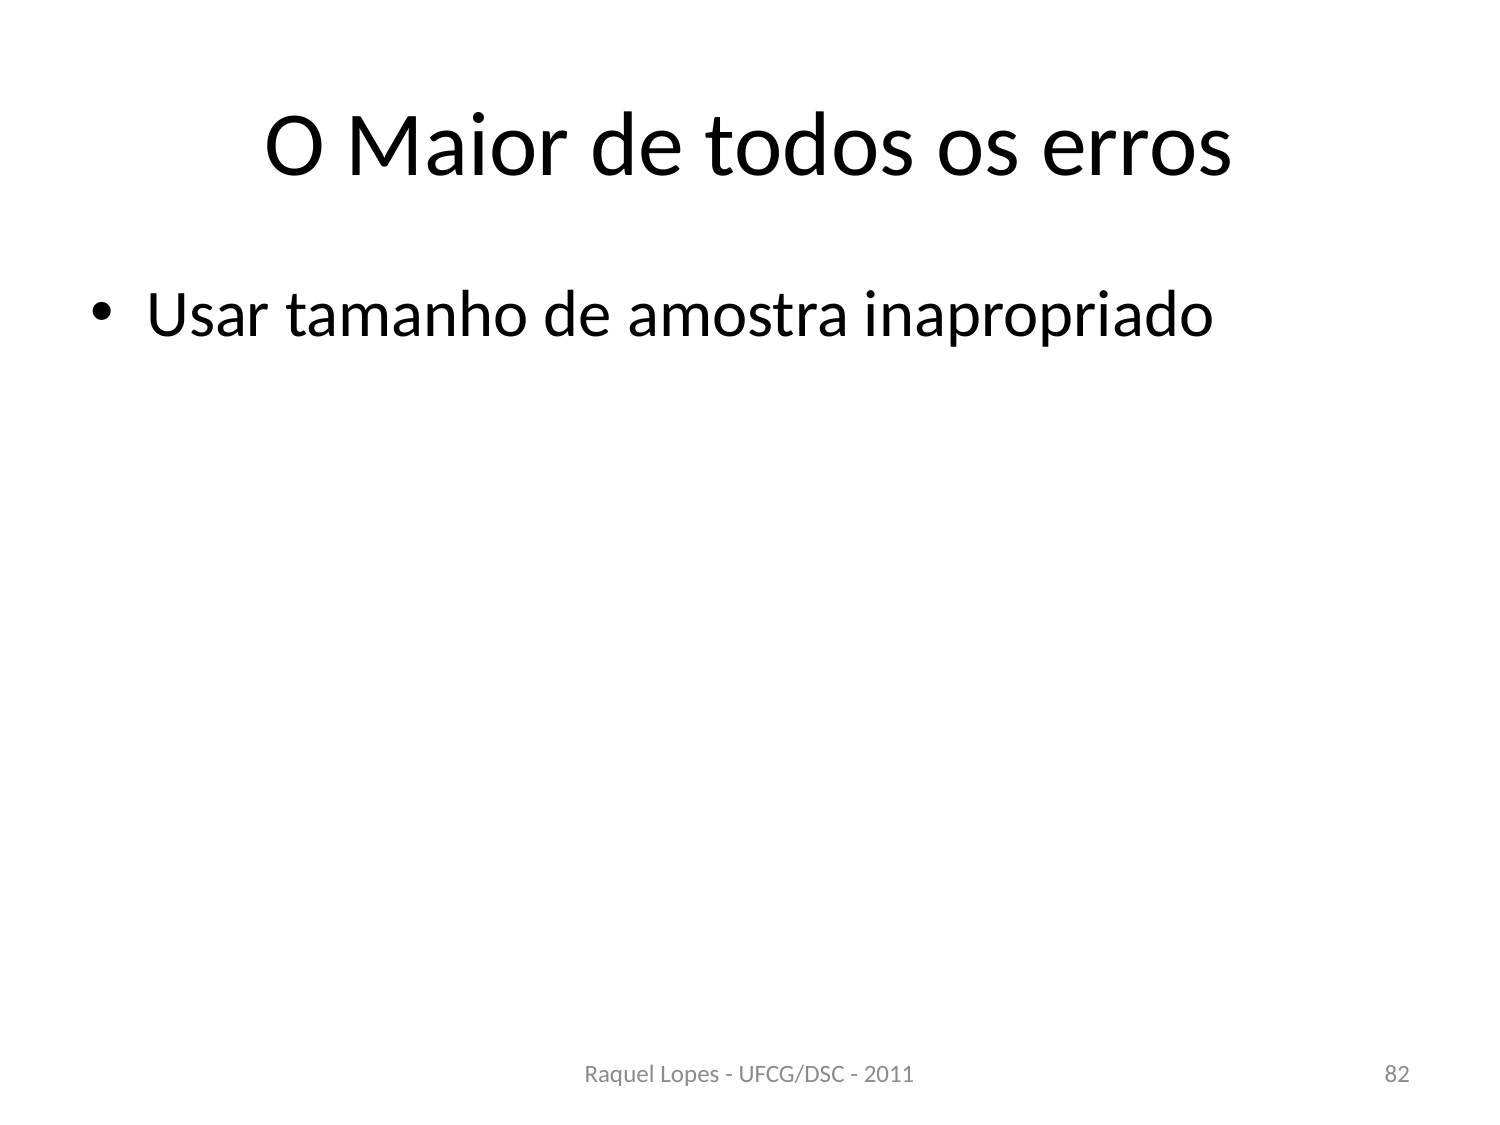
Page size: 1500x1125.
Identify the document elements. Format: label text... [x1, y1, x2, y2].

footer Raquel Lopes - UFCG/DSC - 2011 [512, 1042, 988, 1103]
list Usar tamanho de amostra inapropriado [75, 262, 1425, 1005]
slide_number 82 [1074, 1042, 1425, 1103]
title O Maior de todos os erros [75, 45, 1425, 233]
